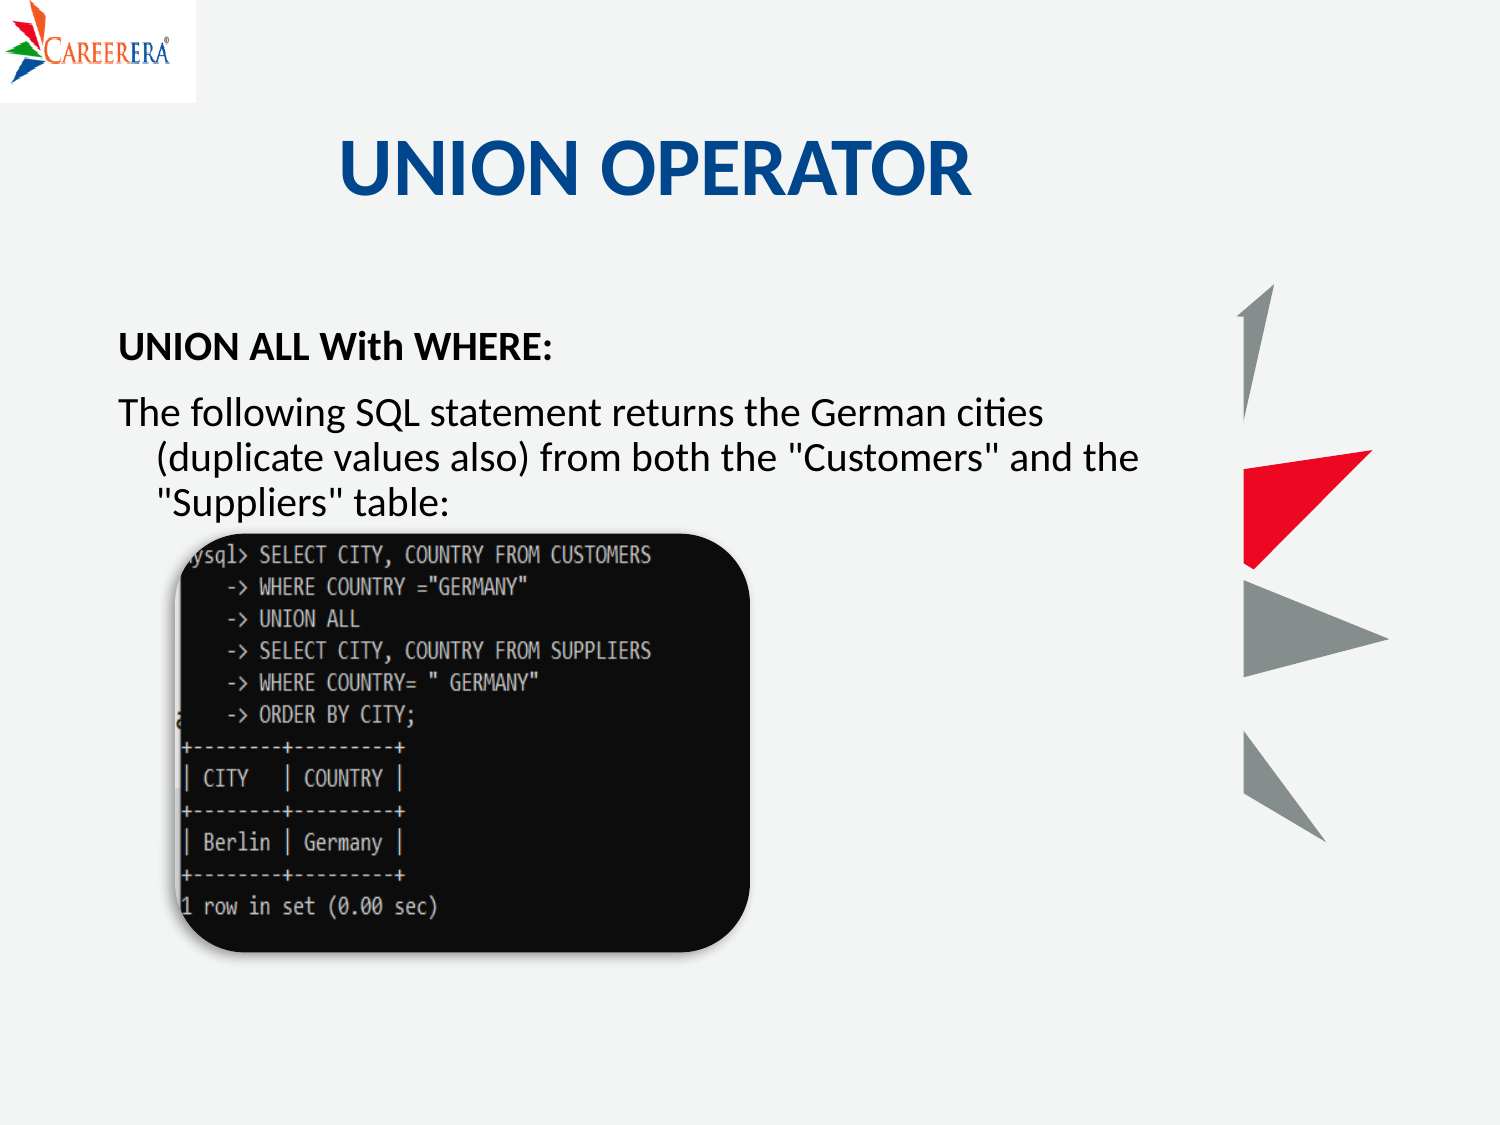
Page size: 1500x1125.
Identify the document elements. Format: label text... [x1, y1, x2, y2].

picture [0, 0, 197, 104]
list UNION ALL With WHERE: The following SQL statement returns the German cities (duplicate values also) from both the "Customers" and the "Suppliers" table: [103, 316, 1216, 535]
picture [174, 533, 751, 953]
title UNION OPERATOR [99, 59, 1213, 278]
